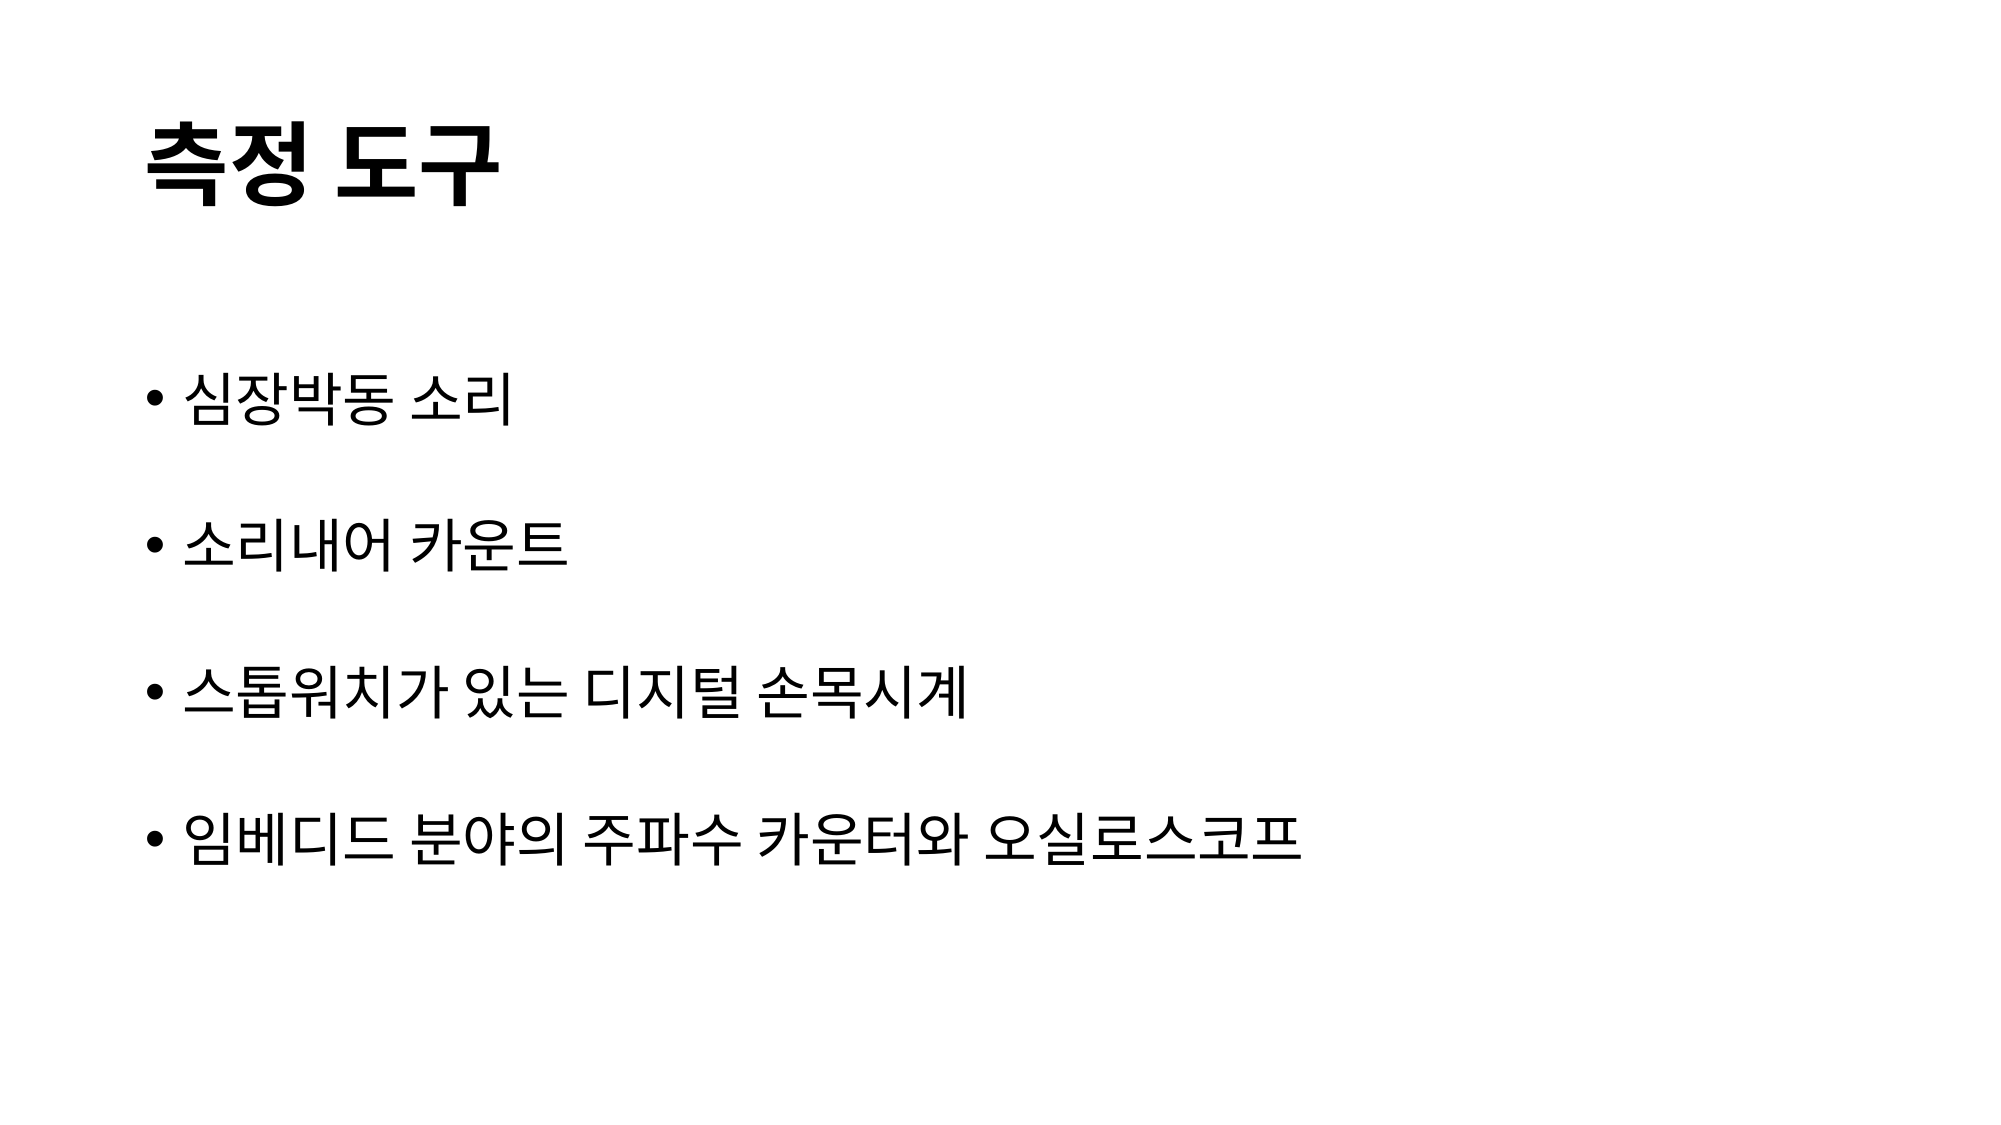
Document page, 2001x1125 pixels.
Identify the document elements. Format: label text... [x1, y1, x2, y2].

title 측정 도구 [136, 59, 1863, 278]
list 심장박동 소리 소리내어 카운트 스톱워치가 있는 디지털 손목시계 임베디드 분야의 주파수 카운터와 오실로스코프 [136, 298, 1863, 1014]
